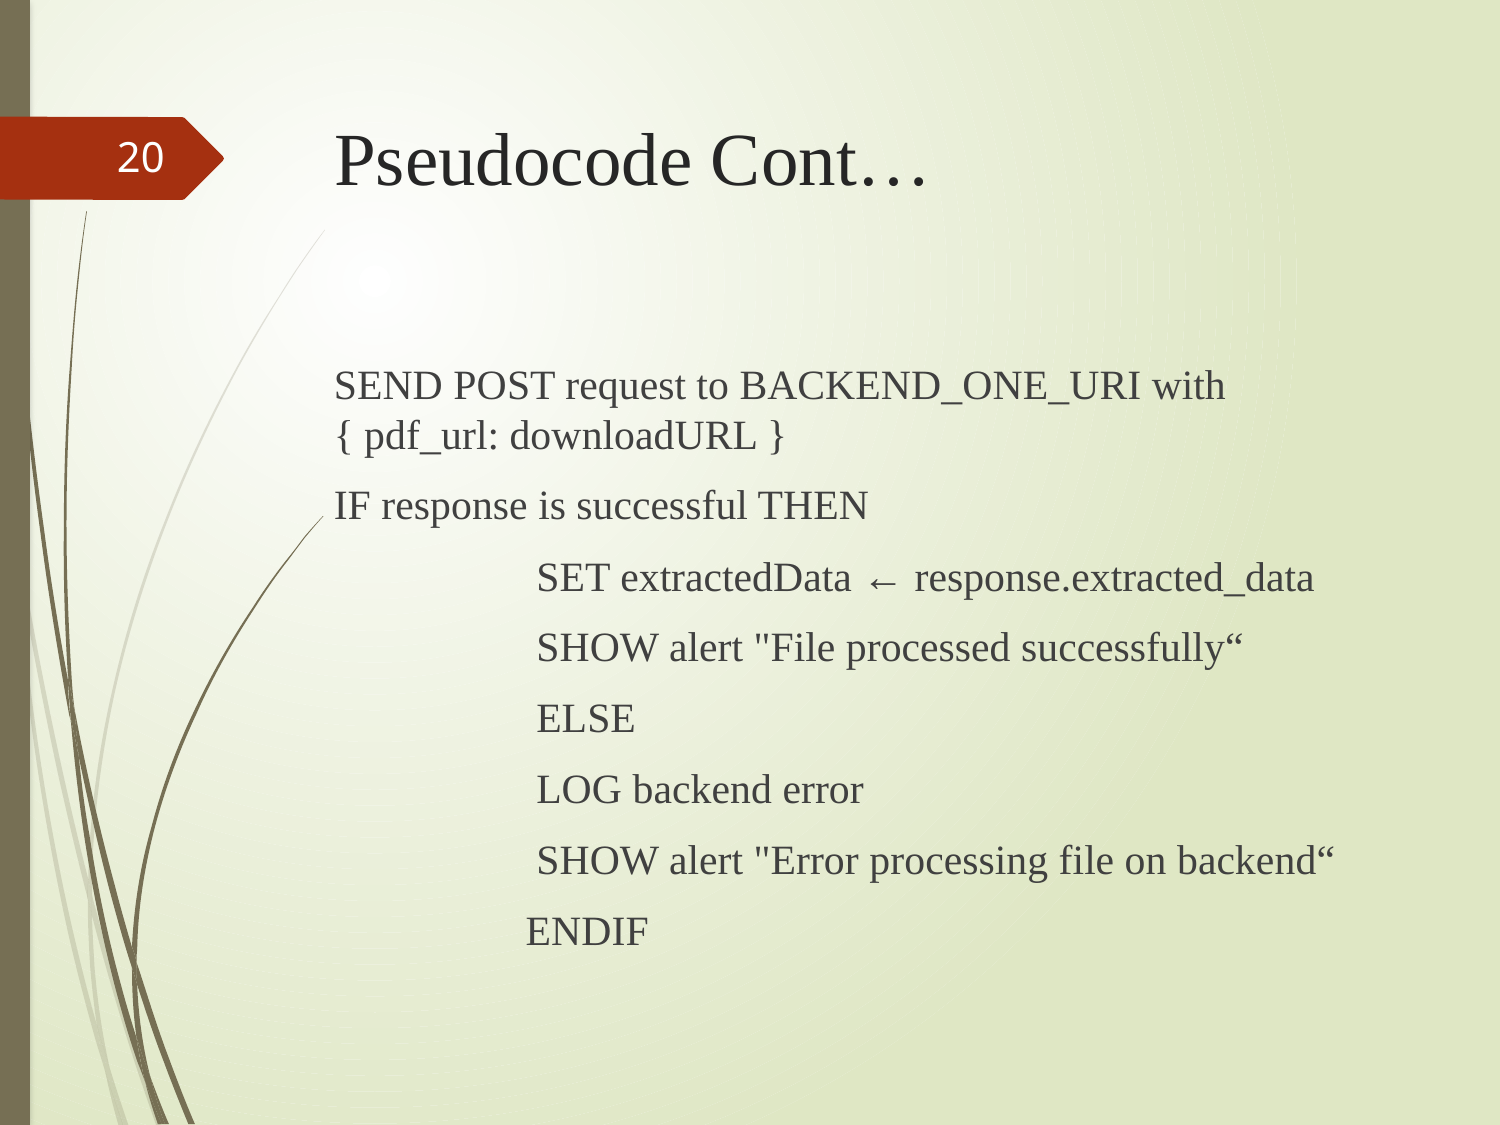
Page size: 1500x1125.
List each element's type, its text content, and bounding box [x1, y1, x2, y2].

title Pseudocode Cont… [319, 102, 1400, 313]
slide_number 20 [83, 129, 180, 190]
list SEND POST request to BACKEND_ONE_URI with { pdf_url: downloadURL } IF response is successful THEN SET extractedData ← response.extracted_data SHOW alert "File processed successfully“ ELSE LOG backend error SHOW alert "Error processing file on backend“ ENDIF [318, 350, 1400, 970]
